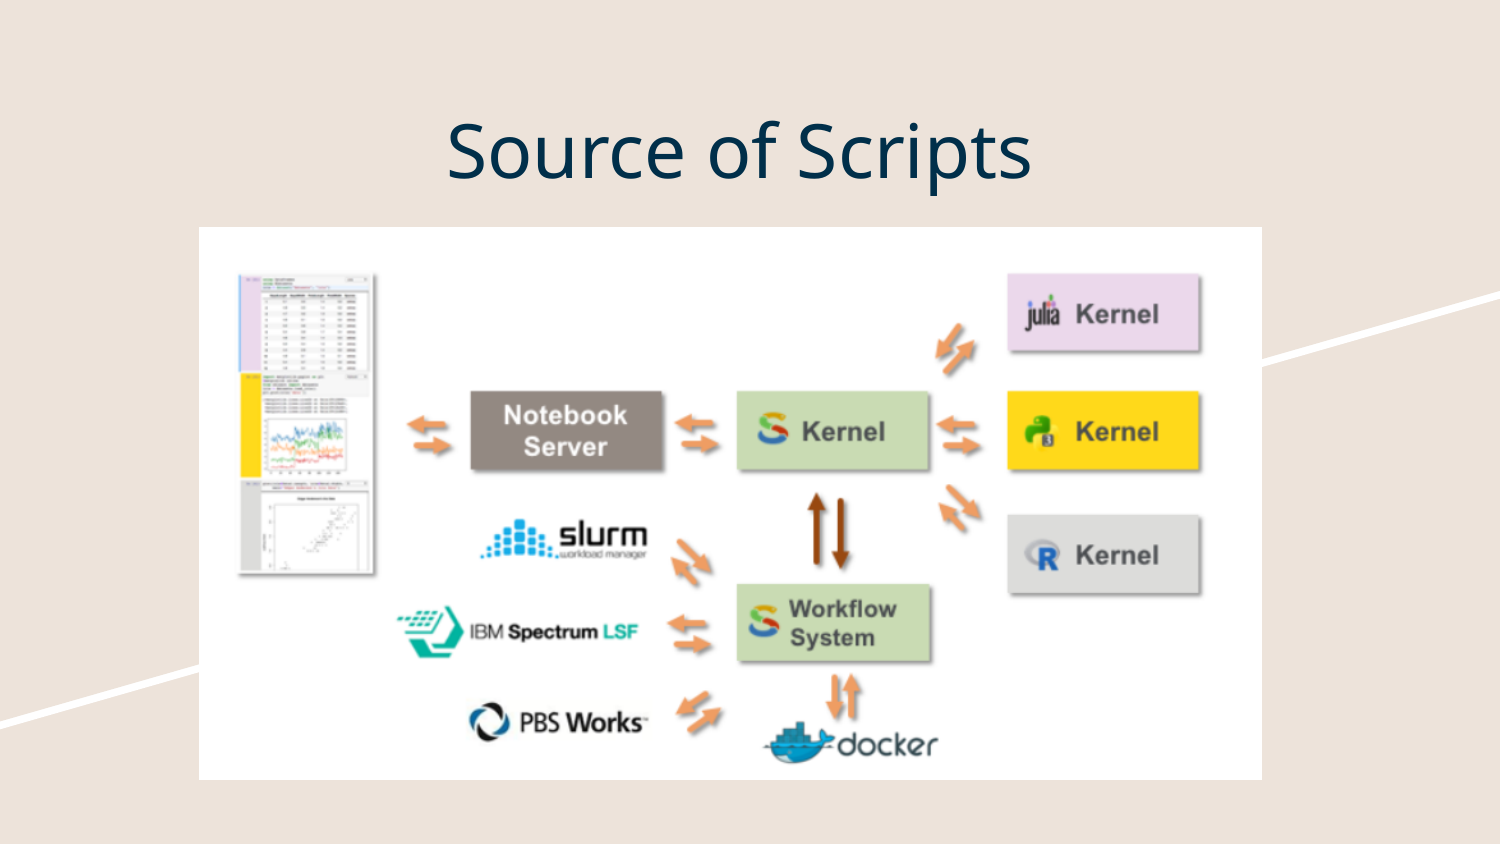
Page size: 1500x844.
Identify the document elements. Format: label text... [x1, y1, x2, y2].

picture [199, 227, 1263, 780]
title Source of Scripts [51, 88, 1449, 299]
